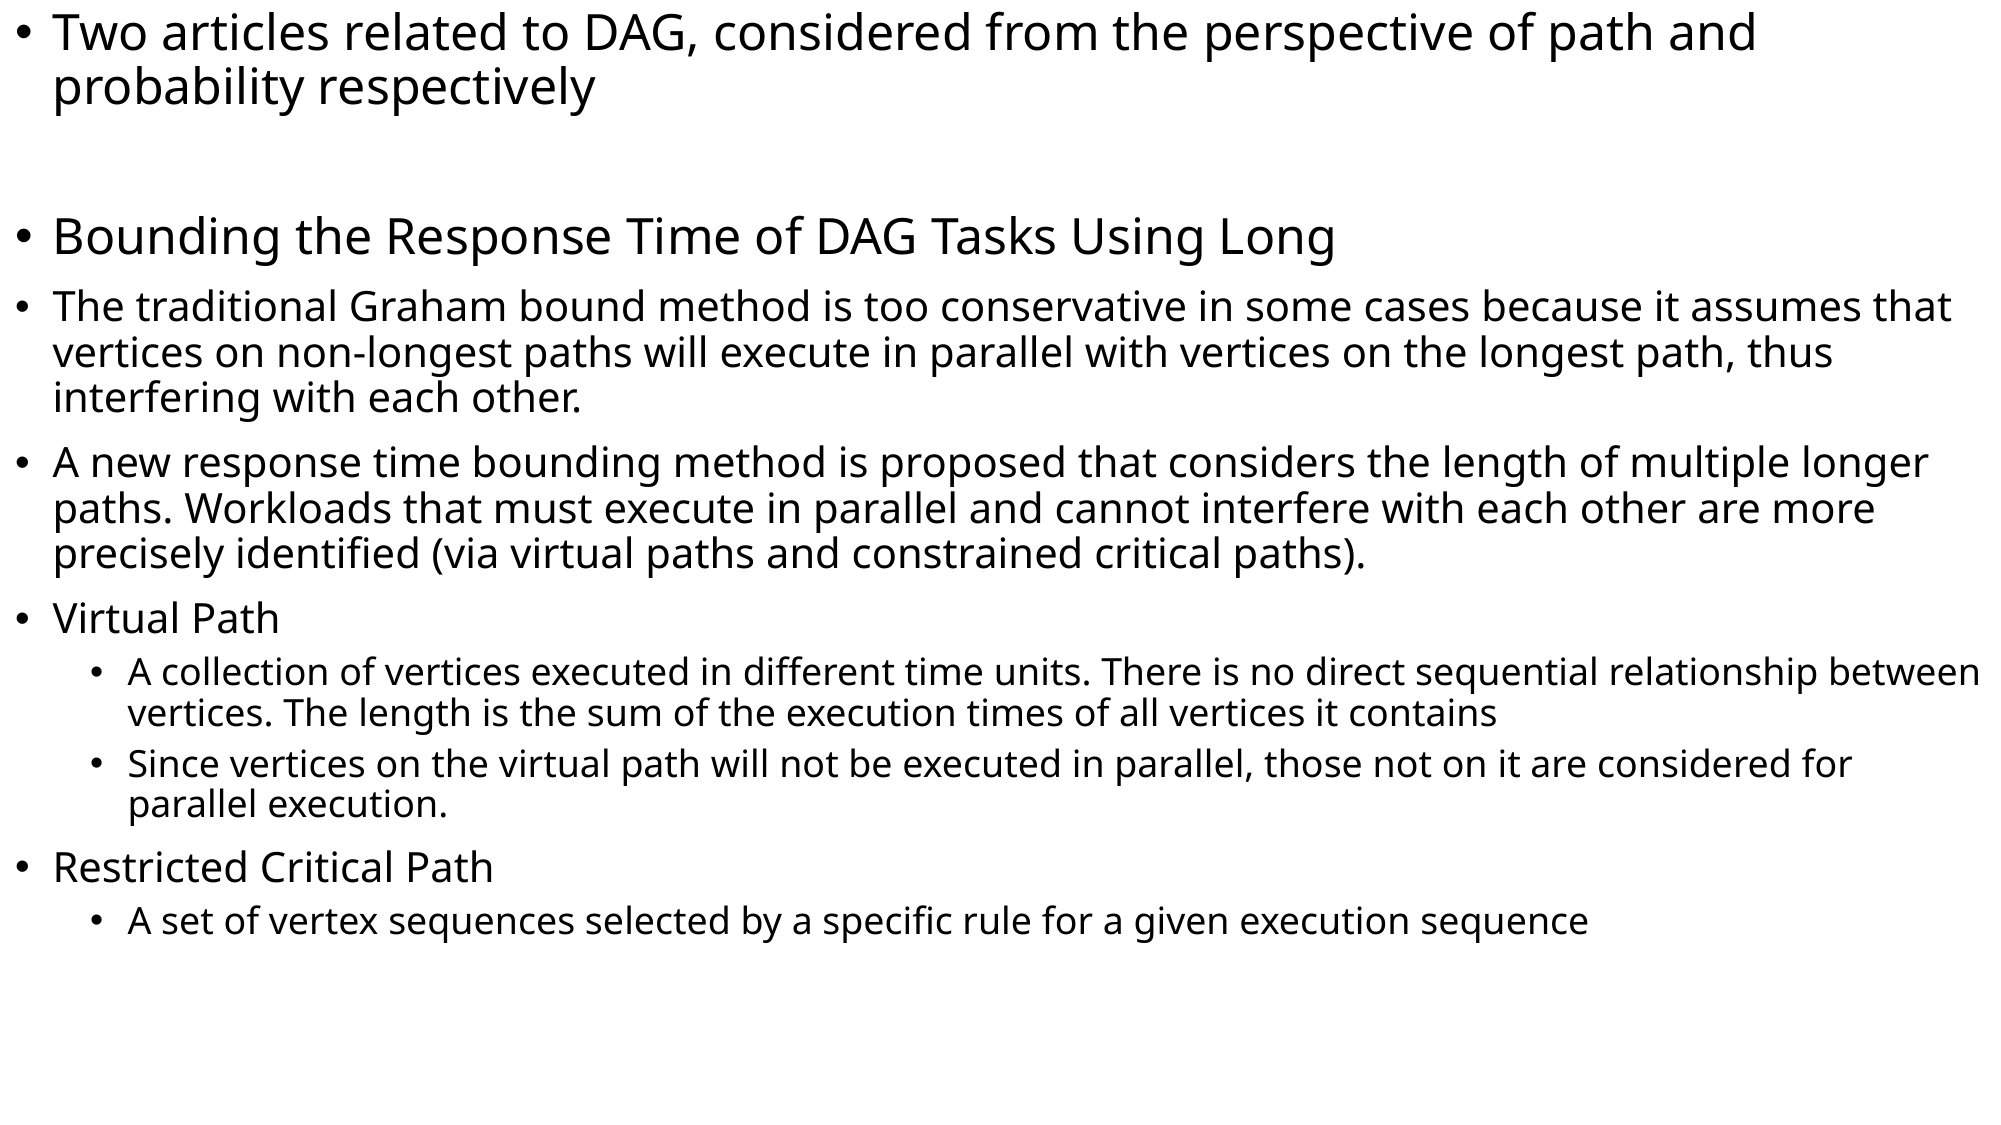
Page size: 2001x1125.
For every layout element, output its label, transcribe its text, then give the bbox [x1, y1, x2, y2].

list Two articles related to DAG, considered from the perspective of path and probability respectively Bounding the Response Time of DAG Tasks Using Long The traditional Graham bound method is too conservative in some cases because it assumes that vertices on non-longest paths will execute in parallel with vertices on the longest path, thus interfering with each other. A new response time bounding method is proposed that considers the length of multiple longer paths. Workloads that must execute in parallel and cannot interfere with each other are more precisely identified (via virtual paths and constrained critical paths). Virtual Path A collection of vertices executed in different time units. There is no direct sequential relationship between vertices. The length is the sum of the execution times of all vertices it contains Since vertices on the virtual path will not be executed in parallel, those not on it are considered for parallel execution. Restricted Critical Path A set of vertex sequences selected by a specific rule for a given execution sequence [0, 0, 2000, 1125]
